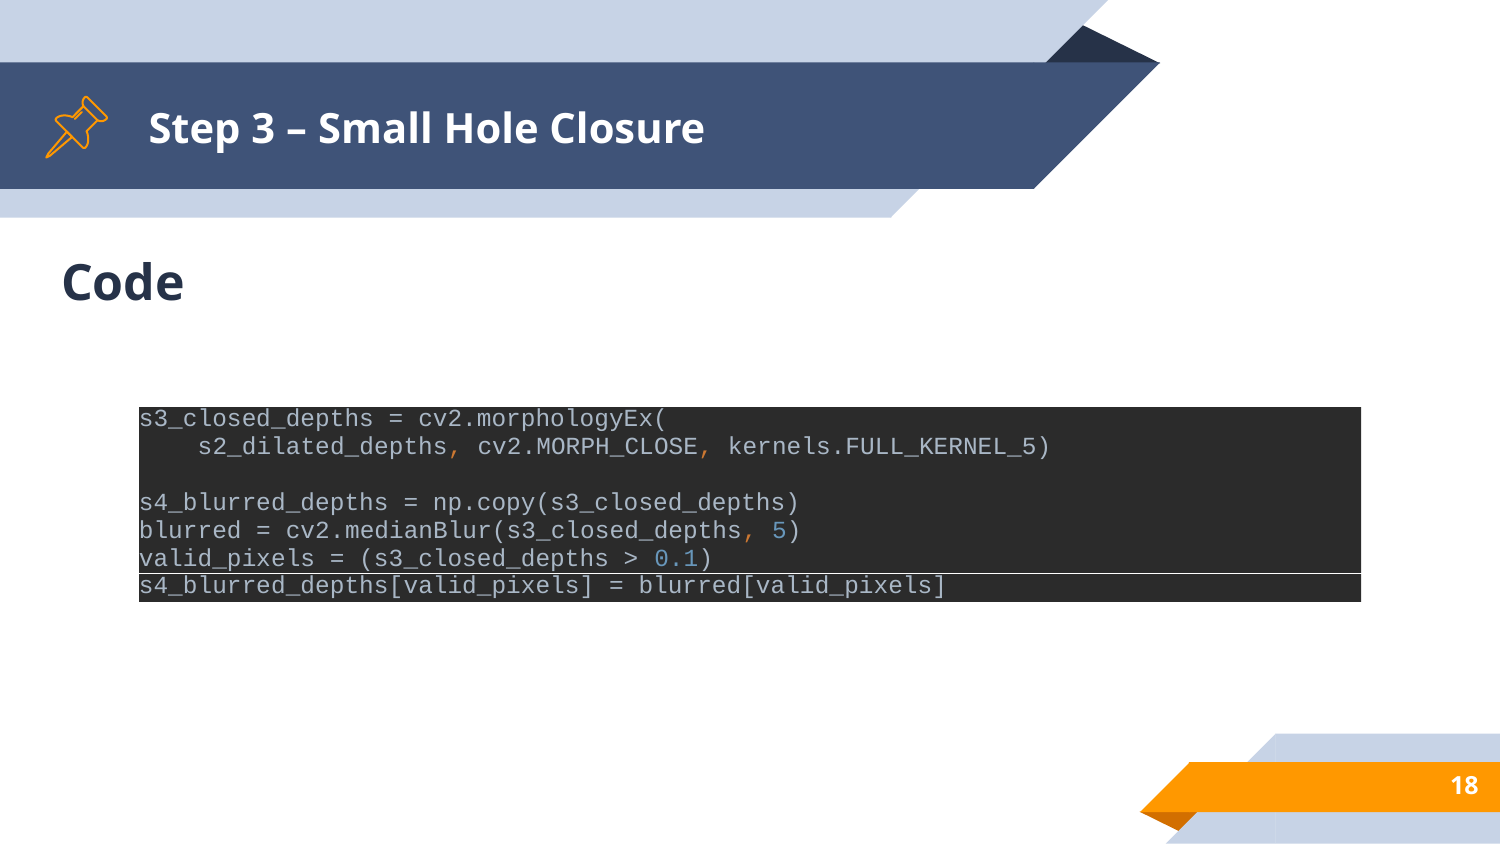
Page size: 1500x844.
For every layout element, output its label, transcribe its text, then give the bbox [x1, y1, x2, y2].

picture [138, 406, 1362, 602]
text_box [45, 96, 108, 158]
text_box Code [46, 235, 415, 340]
title Step 3 – Small Hole Closure [133, 64, 1035, 190]
slide_number 18 [1249, 760, 1494, 813]
